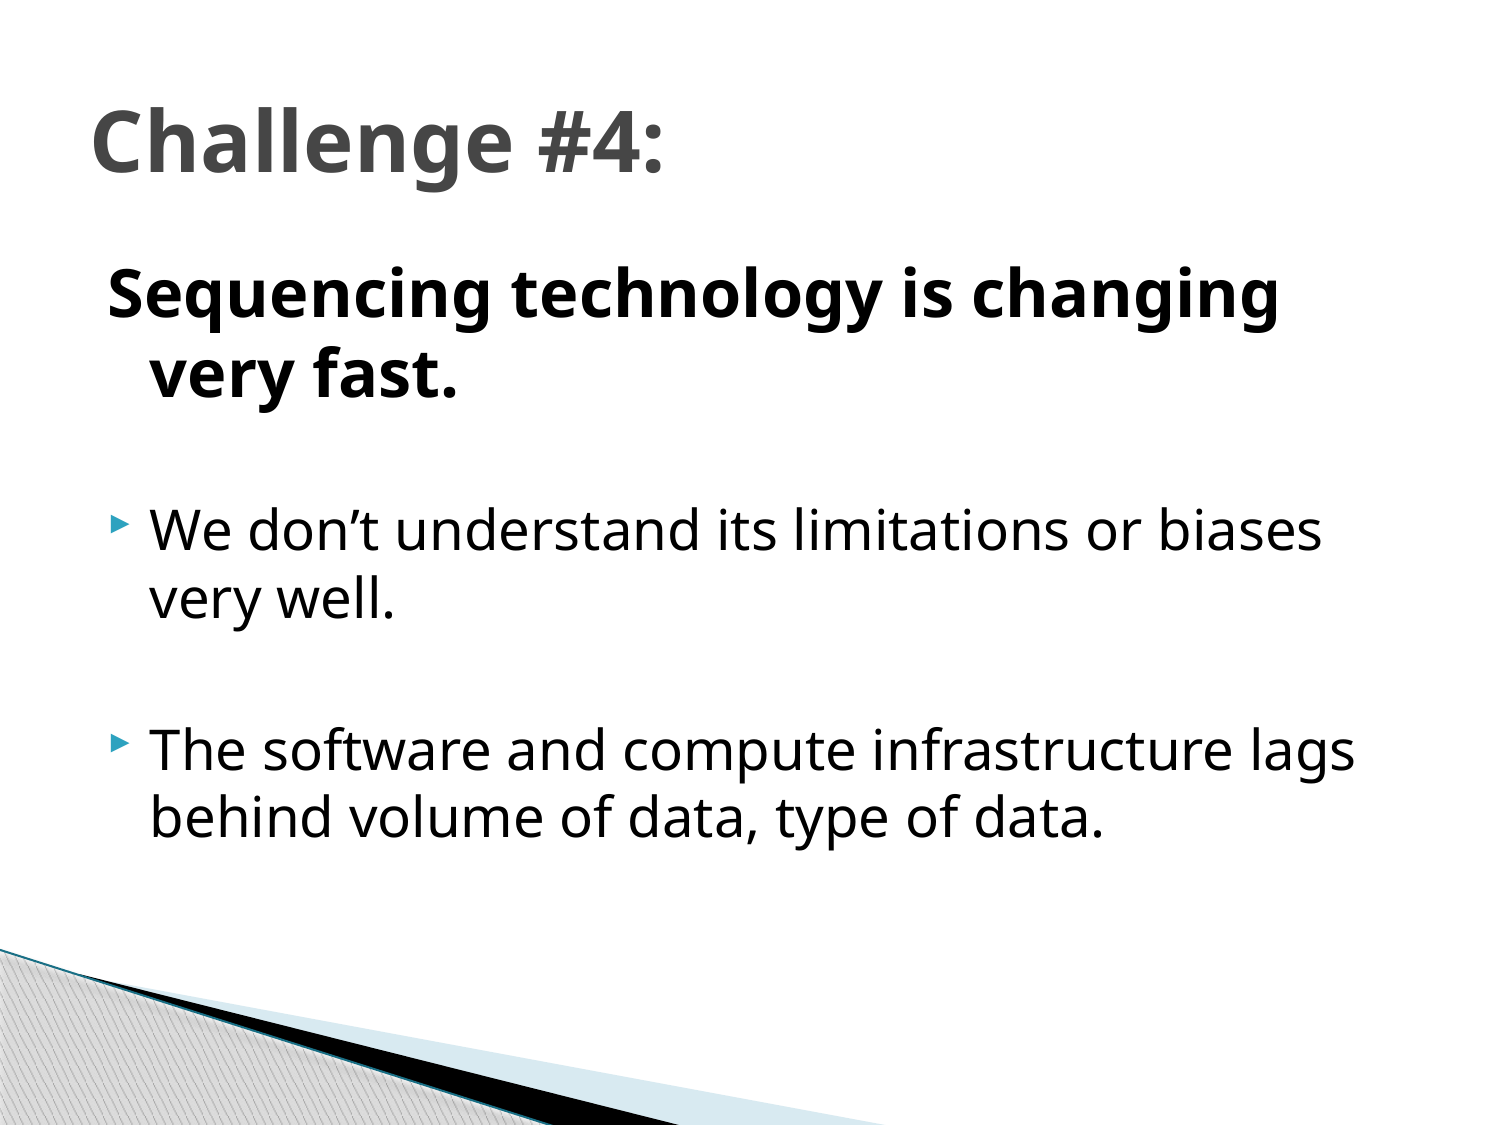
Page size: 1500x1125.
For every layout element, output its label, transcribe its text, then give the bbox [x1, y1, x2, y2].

title Challenge #4: [75, 45, 1425, 233]
list Sequencing technology is changing very fast. We don’t understand its limitations or biases very well. The software and compute infrastructure lags behind volume of data, type of data. [75, 243, 1425, 986]
